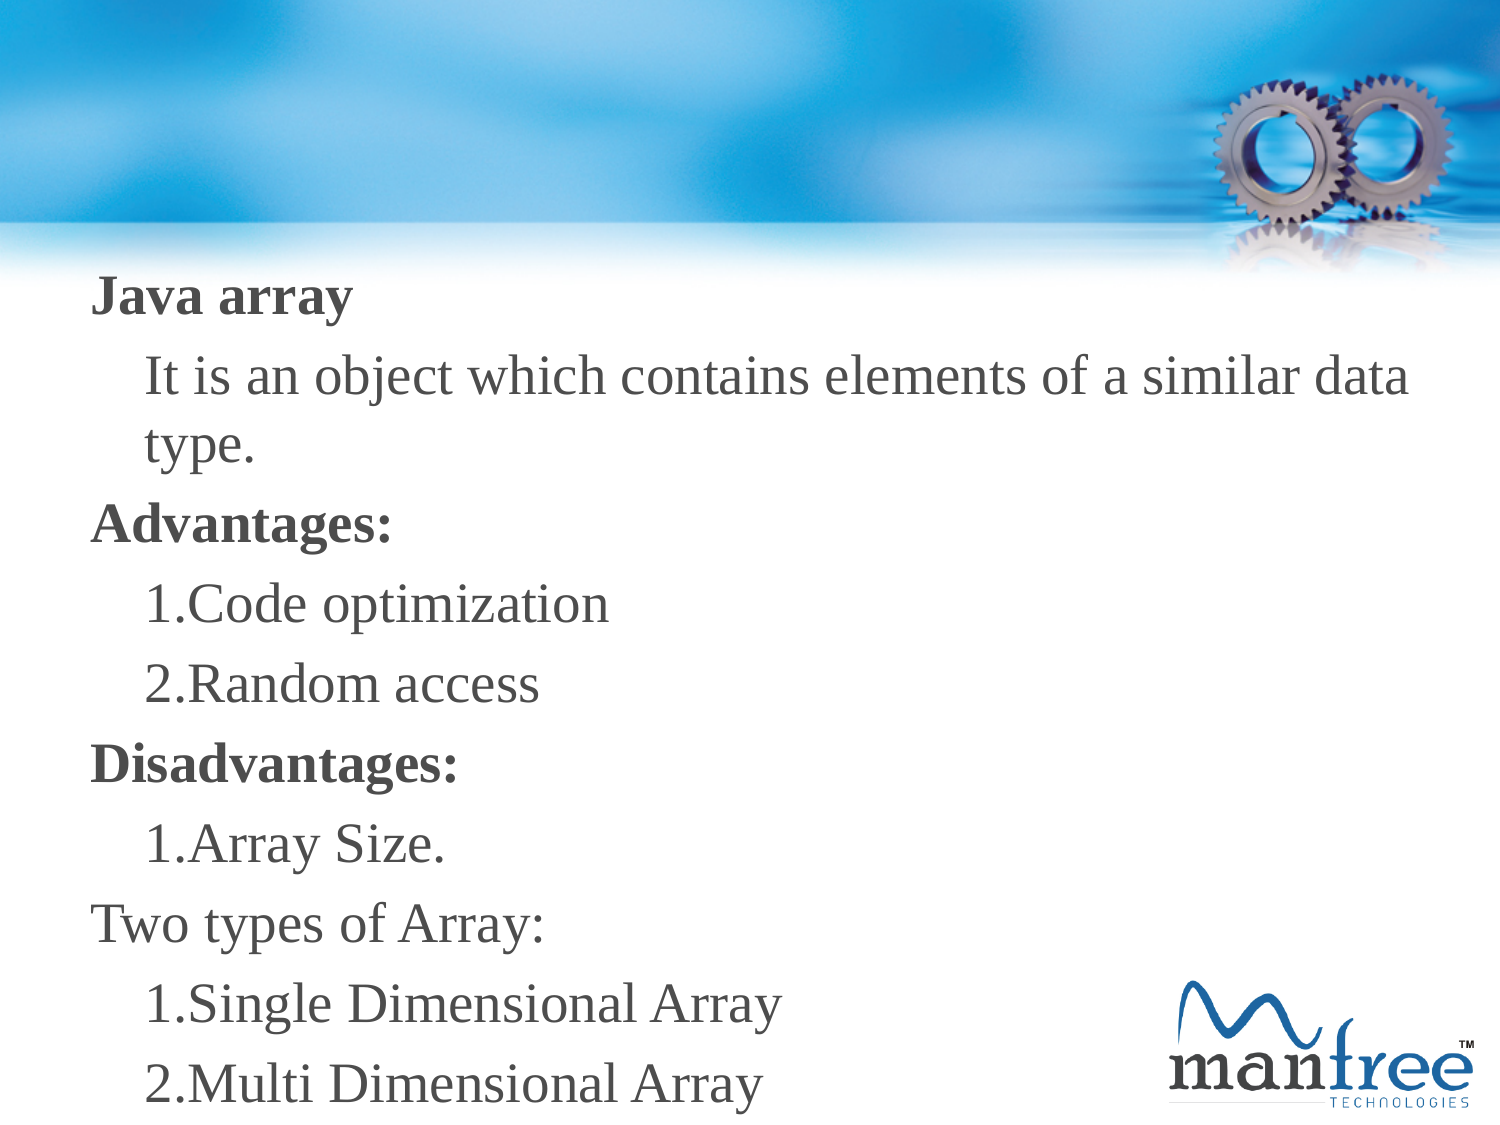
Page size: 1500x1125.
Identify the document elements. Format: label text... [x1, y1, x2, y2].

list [1162, 974, 1479, 1114]
list Java array It is an object which contains elements of a similar data type. Advantages: 1.Code optimization 2.Random access Disadvantages: 1.Array Size. Two types of Array: 1.Single Dimensional Array 2.Multi Dimensional Array [74, 249, 1451, 1125]
picture [0, 0, 1500, 1125]
